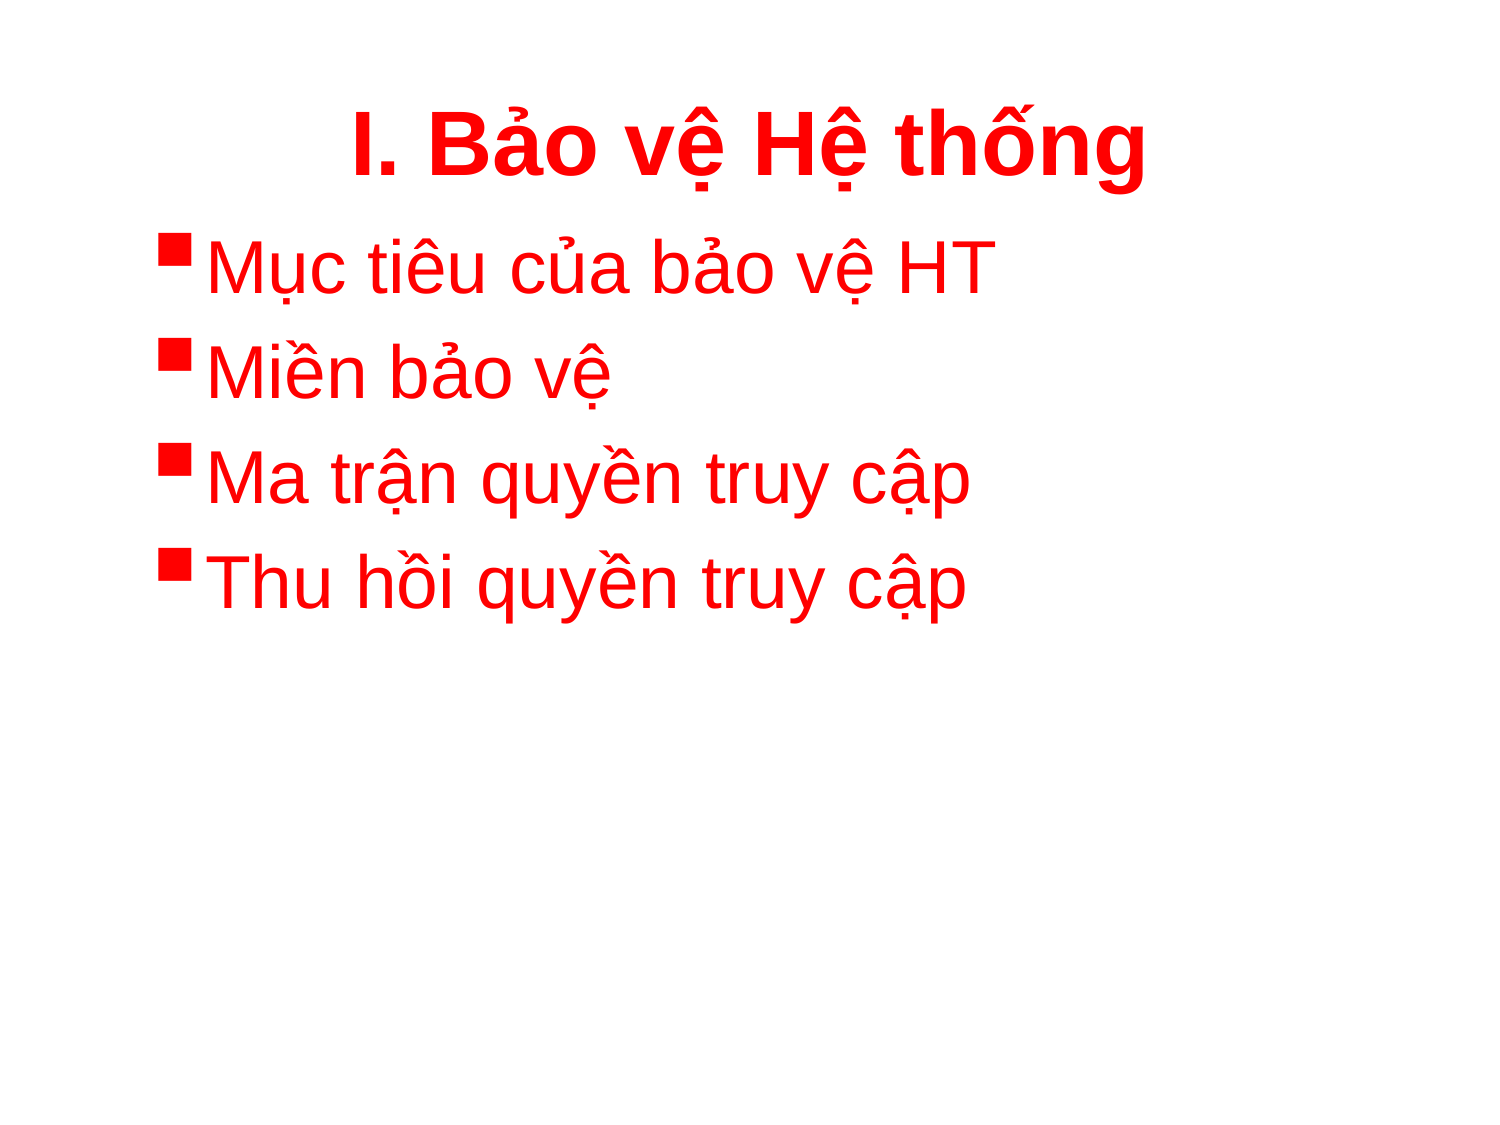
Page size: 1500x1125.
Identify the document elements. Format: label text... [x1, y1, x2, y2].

title I. Bảo vệ Hệ thống [74, 44, 1426, 233]
list Mục tiêu của bảo vệ HT Miền bảo vệ Ma trận quyền truy cập Thu hồi quyền truy cập [133, 210, 1341, 947]
